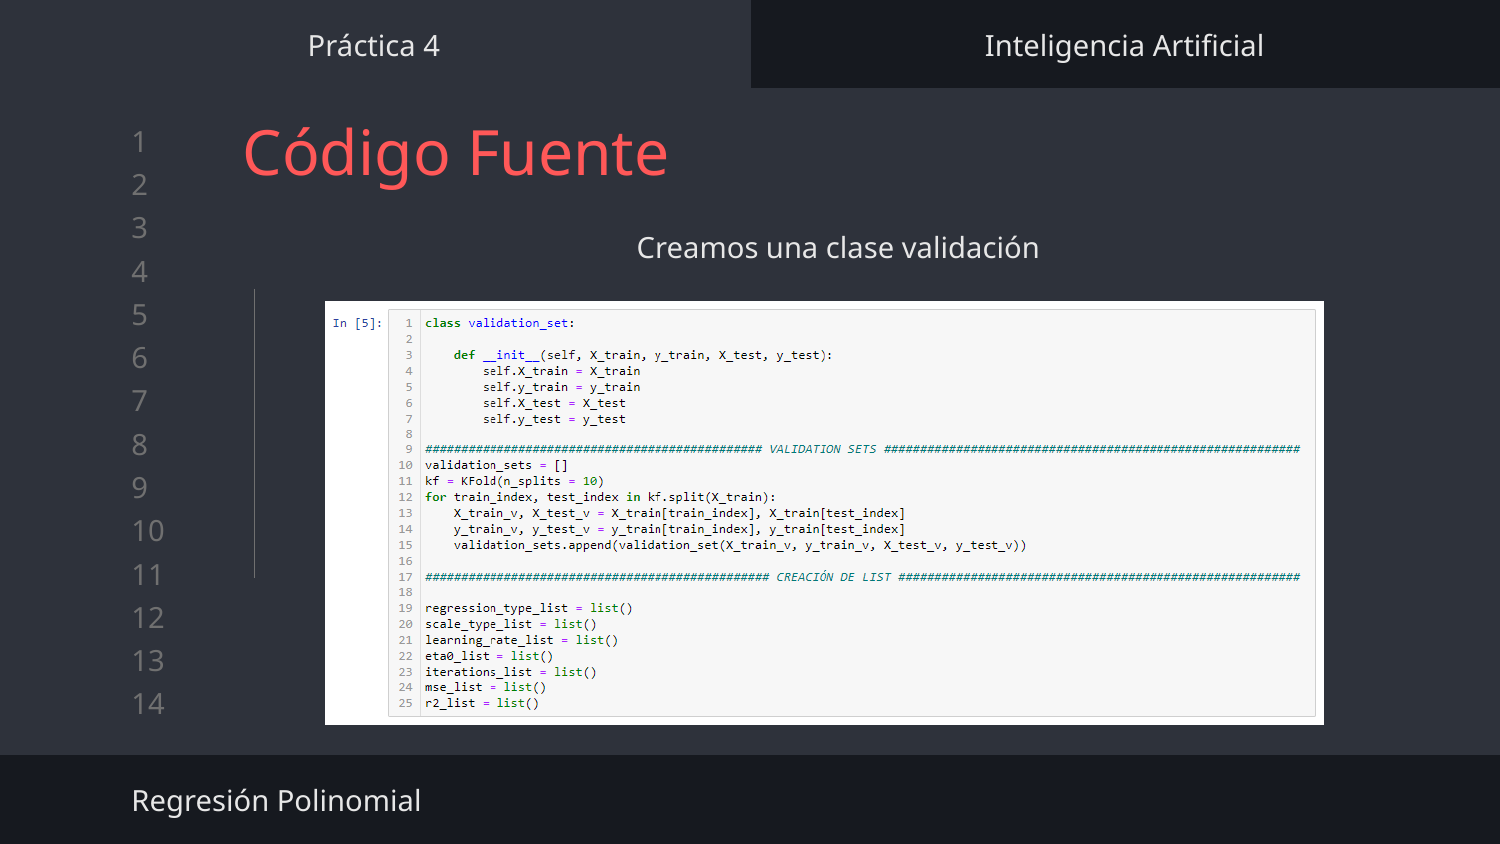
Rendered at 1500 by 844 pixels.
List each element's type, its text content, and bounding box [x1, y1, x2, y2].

subtitle Práctica 4 [0, 15, 749, 74]
title Código Fuente [227, 107, 1178, 193]
subtitle Regresión Polinomial [116, 770, 915, 829]
subtitle Inteligencia Artificial [750, 15, 1500, 74]
picture [325, 300, 1324, 726]
text_box Creamos una clase validación [363, 217, 1314, 277]
